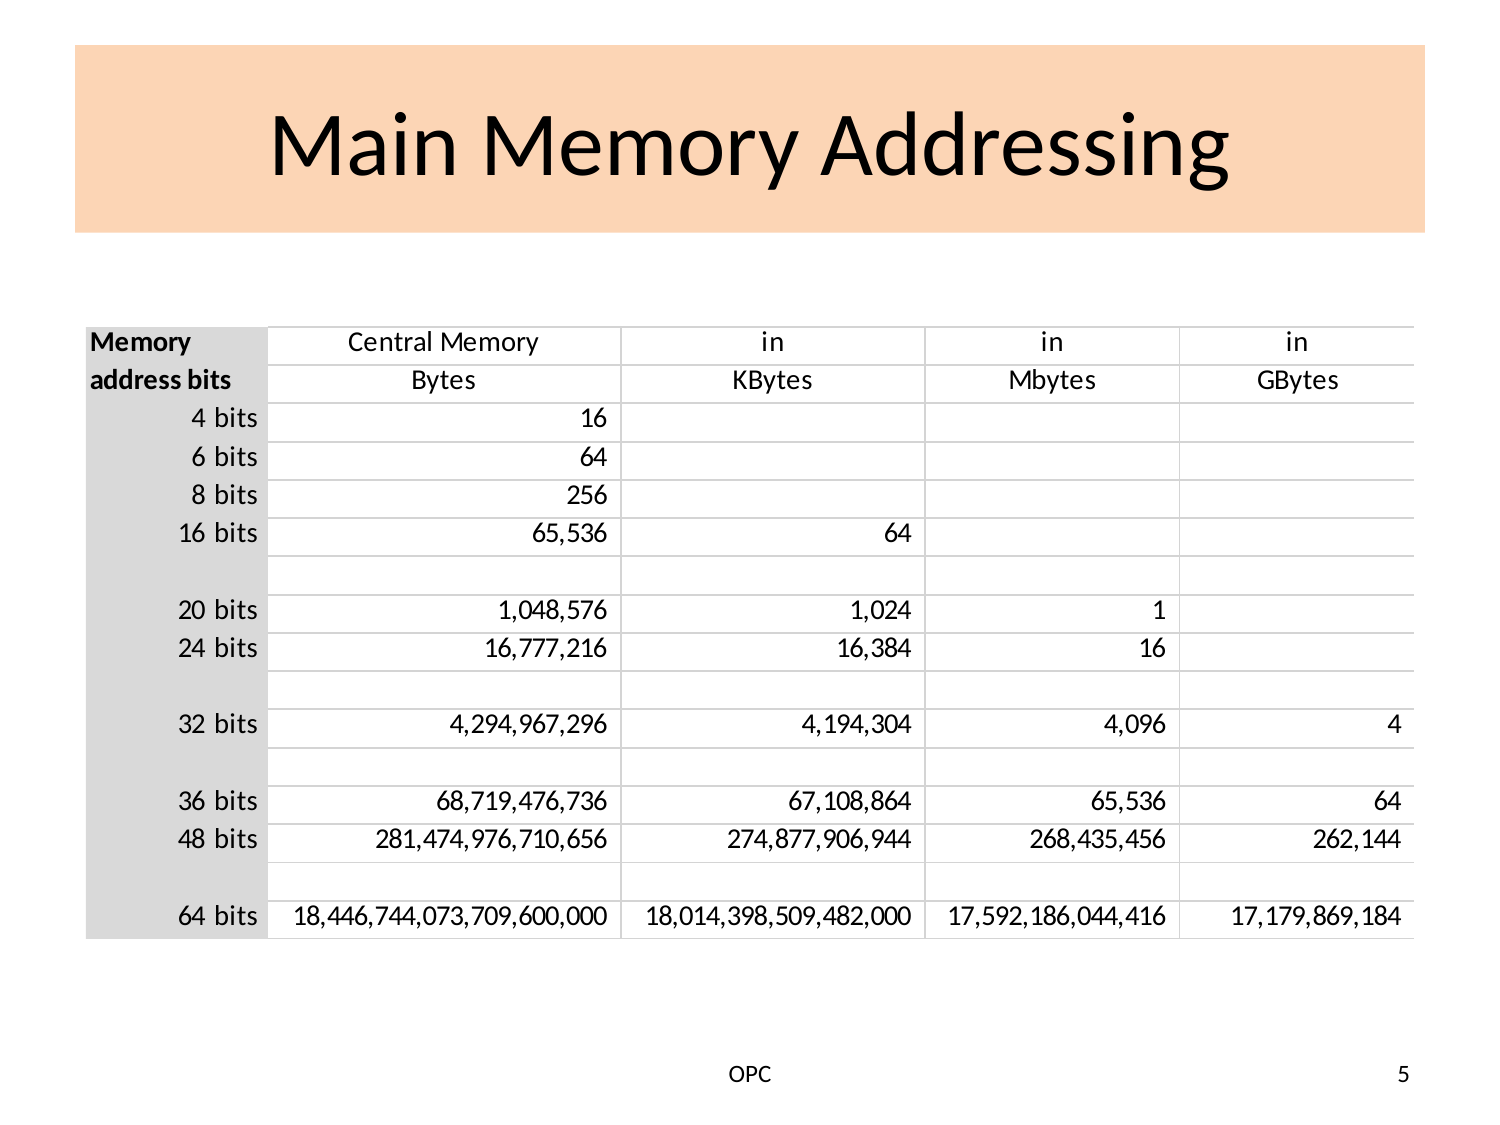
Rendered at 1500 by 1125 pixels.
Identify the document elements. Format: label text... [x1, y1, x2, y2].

footer OPC [512, 1042, 988, 1103]
slide_number 5 [1074, 1042, 1425, 1103]
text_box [83, 325, 1417, 941]
title Main Memory Addressing [75, 45, 1425, 233]
